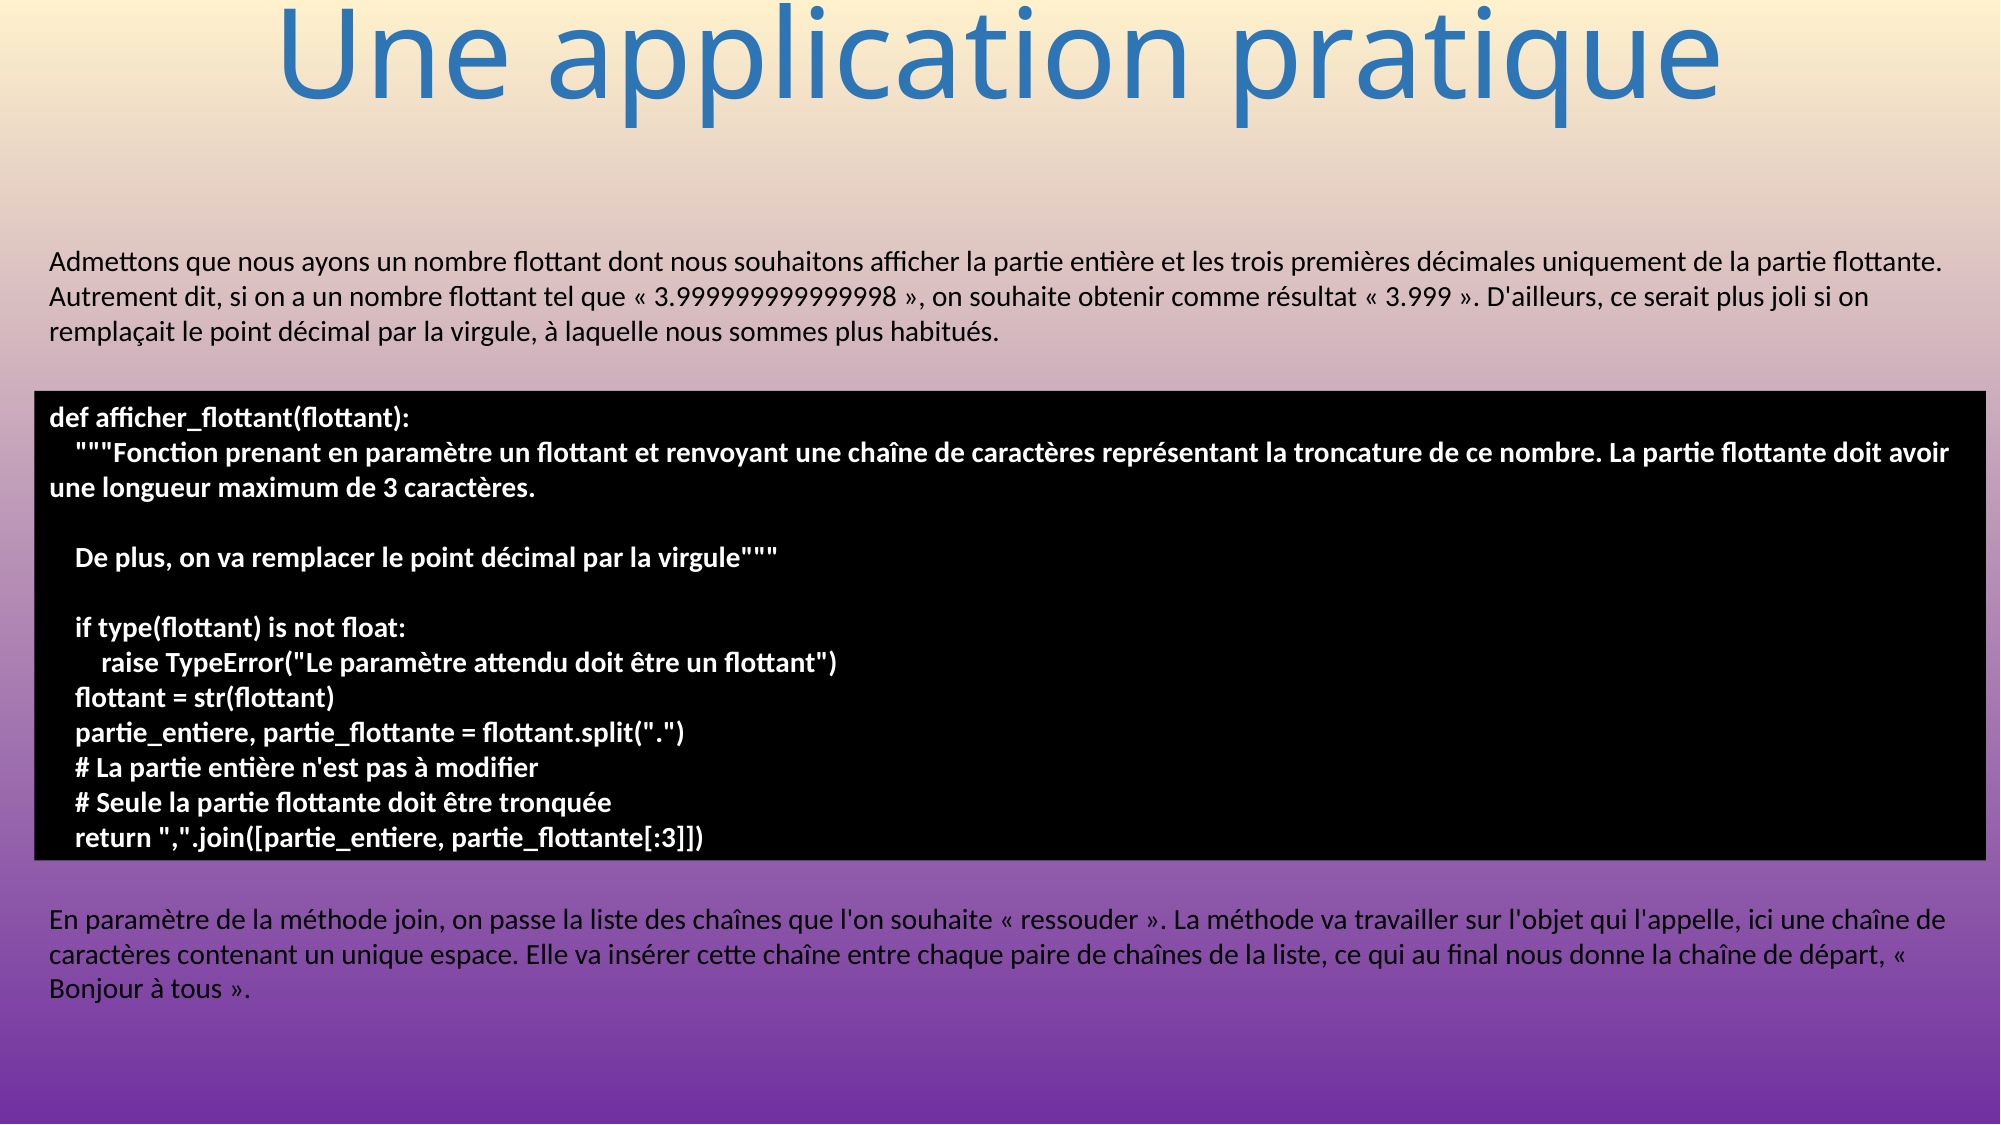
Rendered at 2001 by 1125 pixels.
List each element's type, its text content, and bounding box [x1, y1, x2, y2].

text_box En paramètre de la méthode join, on passe la liste des chaînes que l'on souhaite « ressouder ». La méthode va travailler sur l'objet qui l'appelle, ici une chaîne de caractères contenant un unique espace. Elle va insérer cette chaîne entre chaque paire de chaînes de la liste, ce qui au final nous donne la chaîne de départ, « Bonjour à tous ». [34, 892, 1986, 1013]
title Une application pratique [0, 0, 2000, 167]
list [0, 167, 2000, 1124]
text_box Admettons que nous ayons un nombre flottant dont nous souhaitons afficher la partie entière et les trois premières décimales uniquement de la partie flottante. Autrement dit, si on a un nombre flottant tel que « 3.999999999999998 », on souhaite obtenir comme résultat « 3.999 ». D'ailleurs, ce serait plus joli si on remplaçait le point décimal par la virgule, à laquelle nous sommes plus habitués. [34, 234, 1986, 355]
text_box def afficher_flottant(flottant): """Fonction prenant en paramètre un flottant et renvoyant une chaîne de caractères représentant la troncature de ce nombre. La partie flottante doit avoir une longueur maximum de 3 caractères. De plus, on va remplacer le point décimal par la virgule""" if type(flottant) is not float: raise TypeError("Le paramètre attendu doit être un flottant") flottant = str(flottant) partie_entiere, partie_flottante = flottant.split(".") # La partie entière n'est pas à modifier # Seule la partie flottante doit être tronquée return ",".join([partie_entiere, partie_flottante[:3]]) [34, 390, 1986, 861]
